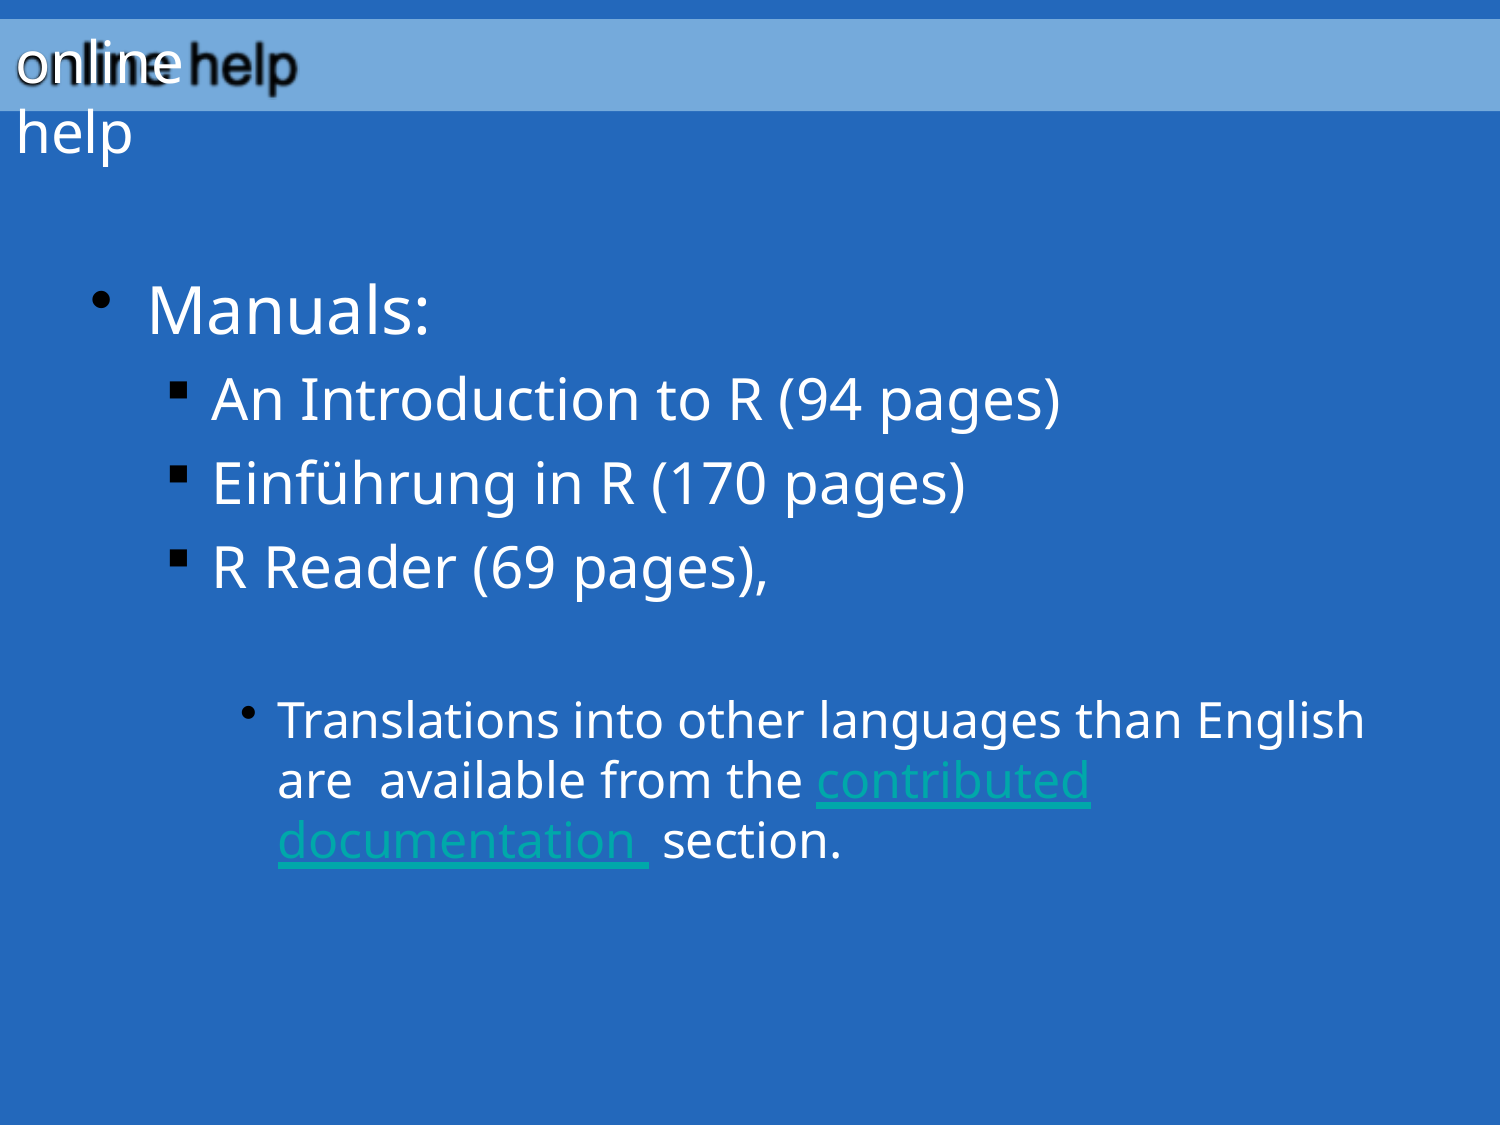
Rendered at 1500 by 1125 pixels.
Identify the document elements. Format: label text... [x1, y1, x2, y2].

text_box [0, 18, 1500, 112]
title online help [12, 121, 300, 214]
text_box Manuals: An Introduction to R (94 pages) Einführung in R (170 pages) R Reader (69 pages), Translations into other languages than English are available from the contributed documentation section. [87, 249, 1393, 869]
